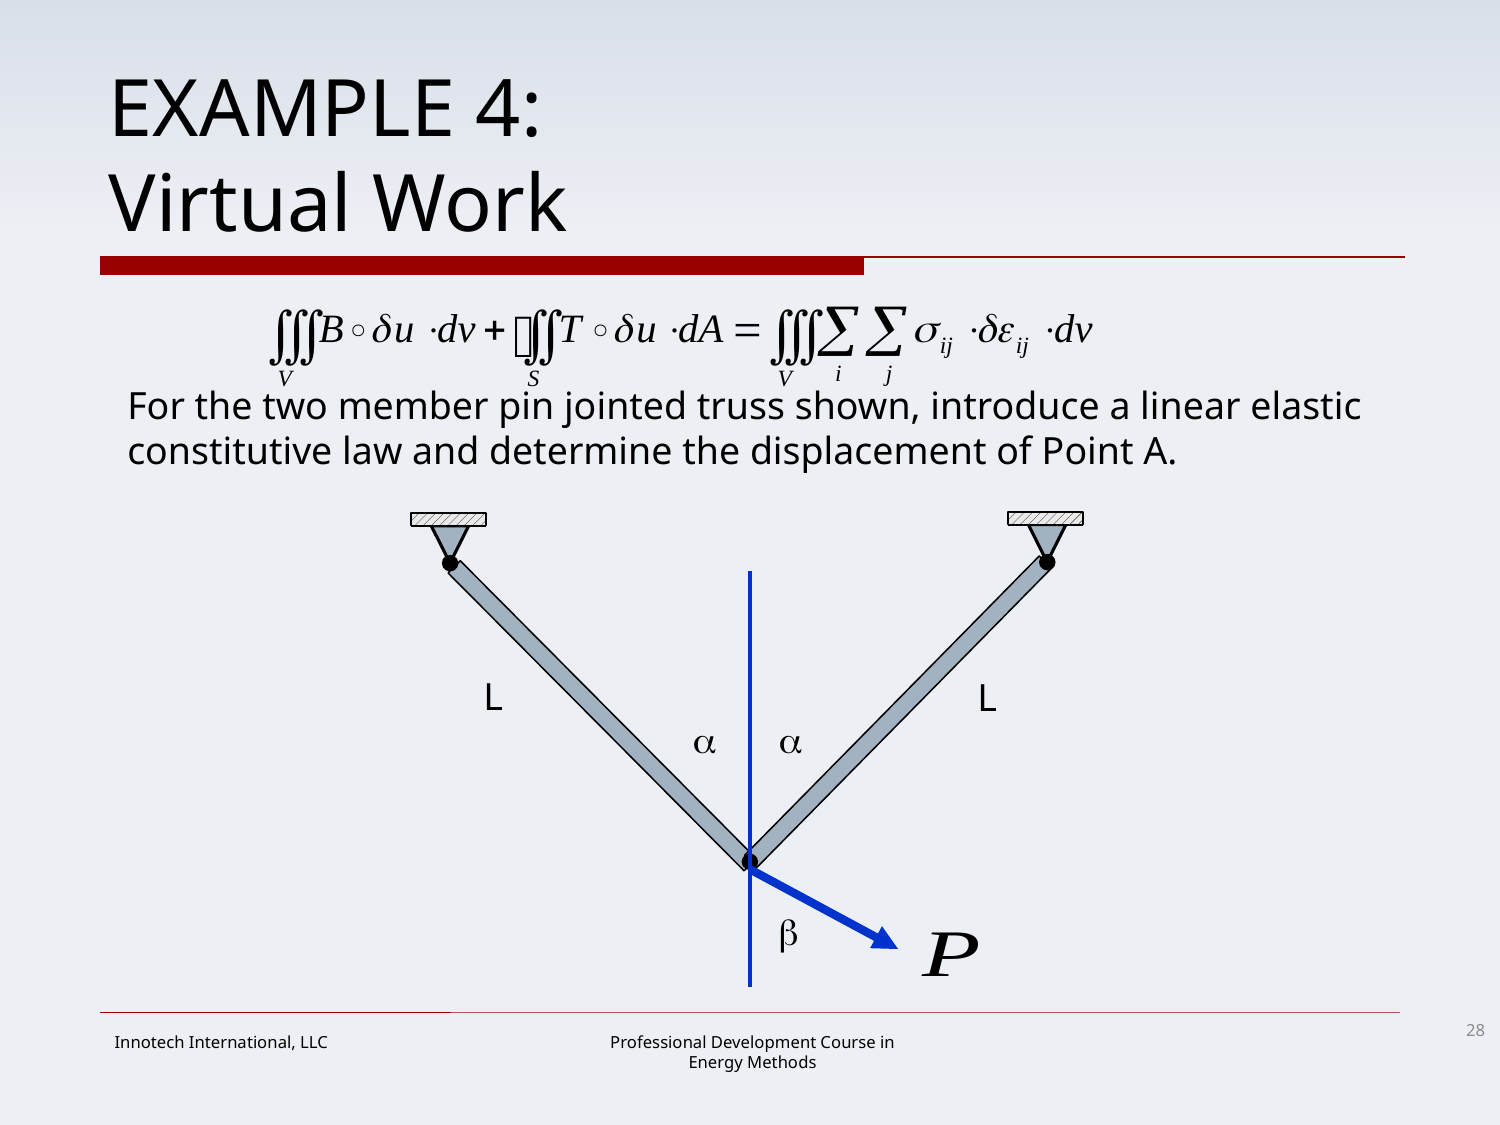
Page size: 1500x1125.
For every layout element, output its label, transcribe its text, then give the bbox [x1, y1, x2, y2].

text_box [410, 512, 487, 571]
text_box L [962, 666, 1026, 726]
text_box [905, 898, 1002, 988]
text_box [749, 868, 899, 950]
text_box [754, 855, 758, 866]
title EXAMPLE 4: Virtual Work [94, 50, 1407, 250]
slide_number 28 [1149, 1012, 1500, 1073]
text_box  [678, 708, 741, 769]
text_box L [468, 665, 532, 726]
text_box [256, 295, 1100, 397]
text_box [754, 577, 1043, 867]
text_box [1007, 511, 1084, 570]
text_box  [763, 708, 827, 769]
text_box For the two member pin jointed truss shown, introduce a linear elastic constitutive law and determine the displacement of Point A. [112, 374, 1407, 480]
text_box [454, 579, 745, 871]
